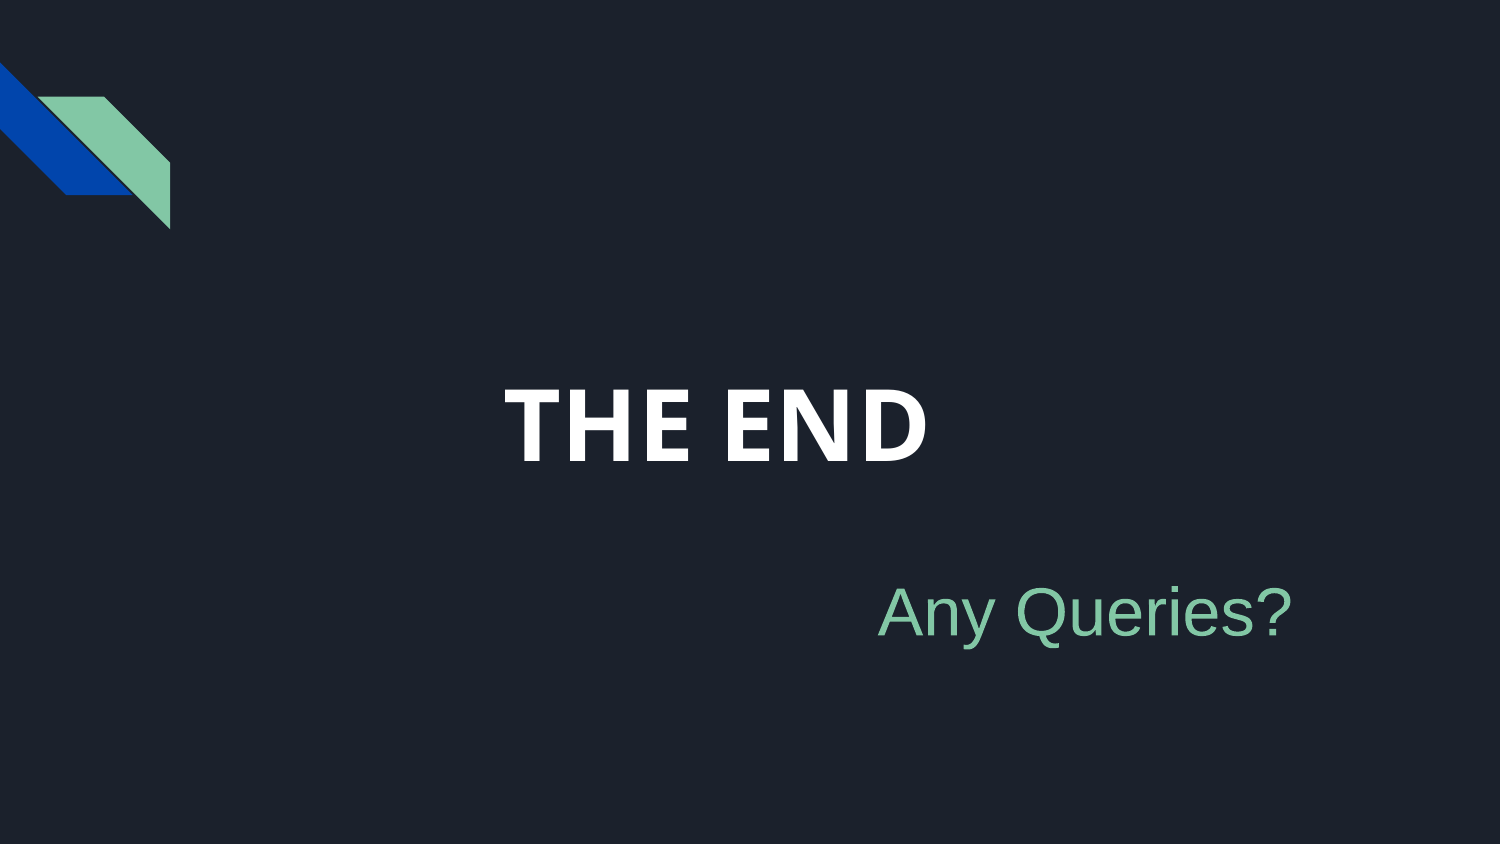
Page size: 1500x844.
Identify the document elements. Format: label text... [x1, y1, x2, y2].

title THE END [488, 346, 1012, 497]
